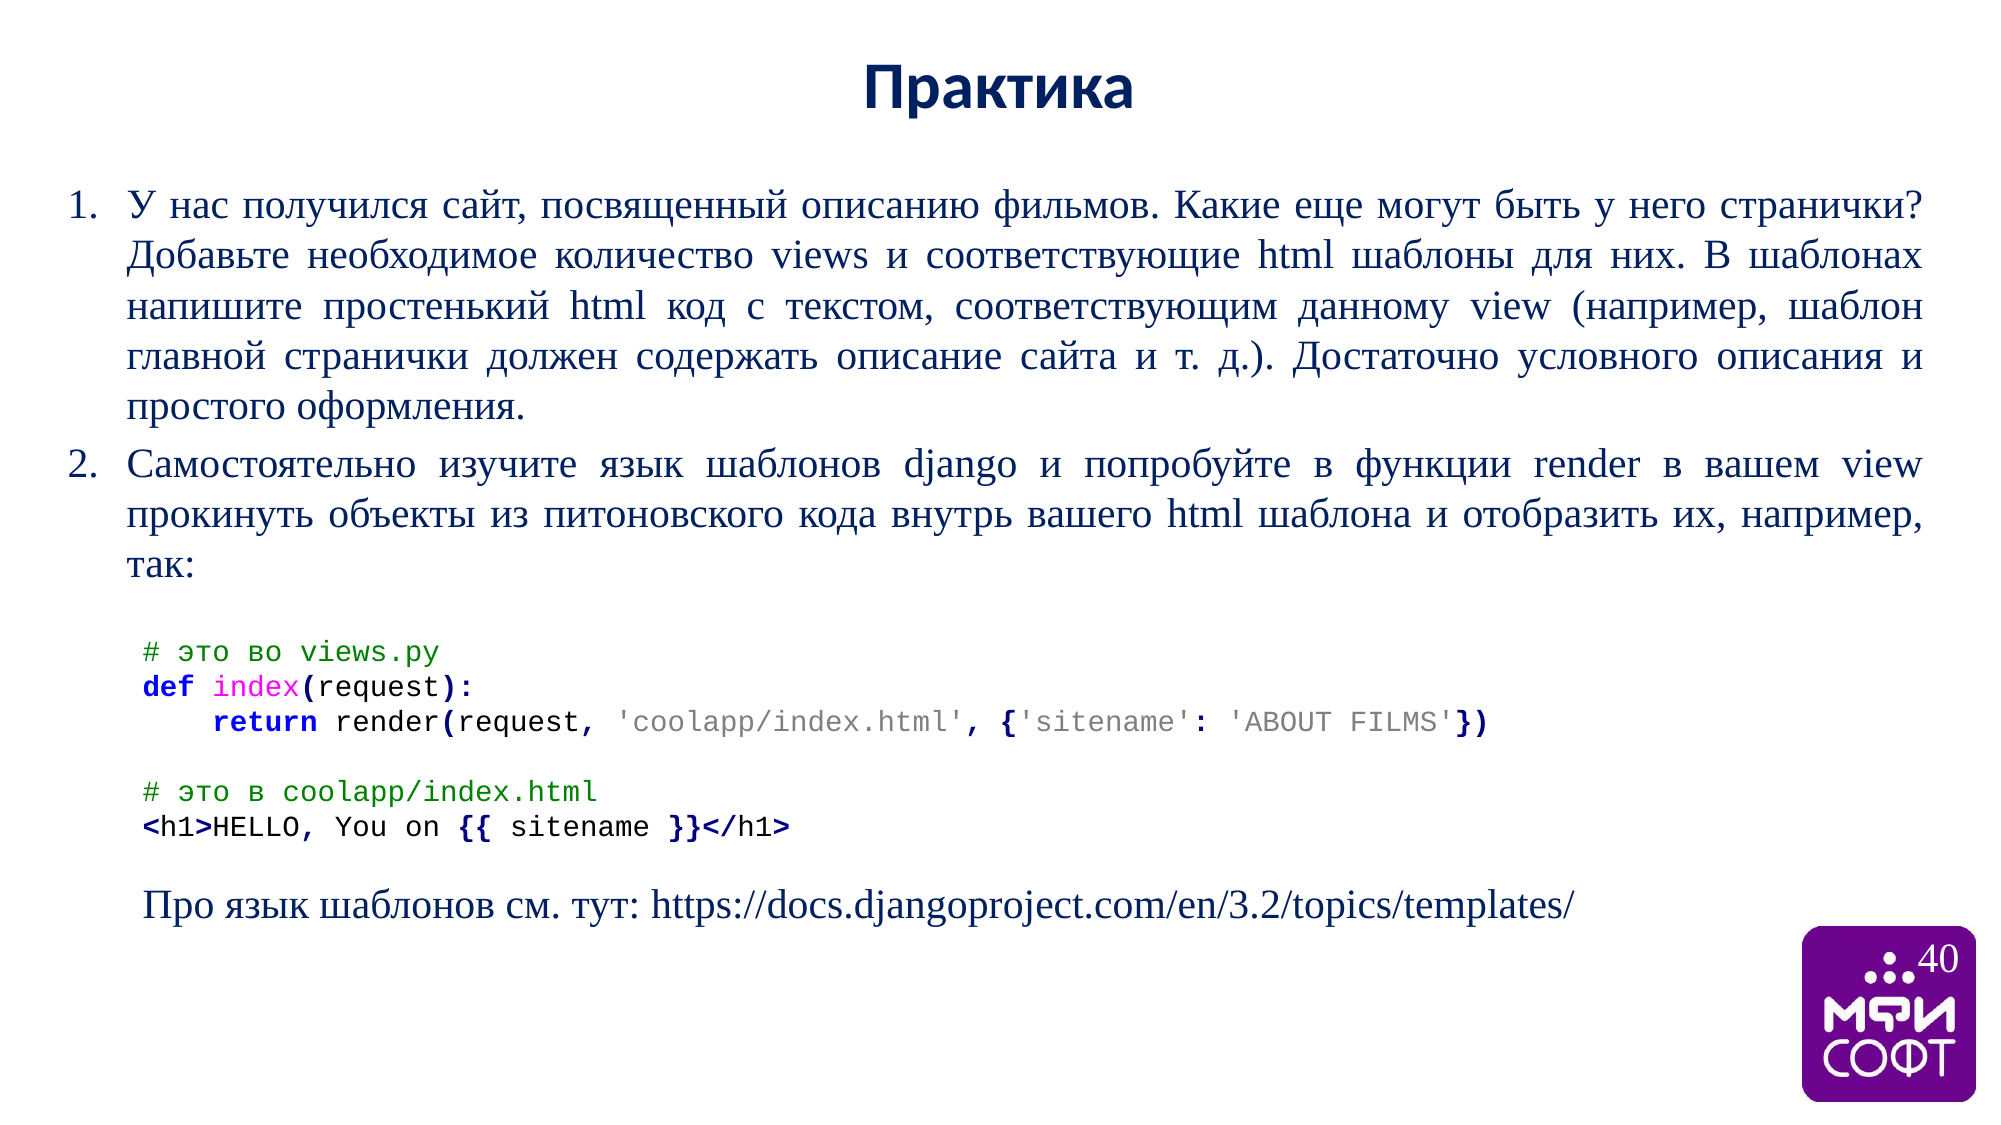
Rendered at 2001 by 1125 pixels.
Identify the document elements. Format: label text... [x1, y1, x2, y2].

picture [1802, 926, 1976, 1102]
text_box У нас получился сайт, посвященный описанию фильмов. Какие еще могут быть у него странички? Добавьте необходимое количество views и соответствующие html шаблоны для них. В шаблонах напишите простенький html код с текстом, соответствующим данному view (например, шаблон главной странички должен содержать описание сайта и т. д.). Достаточно условного описания и простого оформления. Самостоятельно изучите язык шаблонов django и попробуйте в функции render в вашем view прокинуть объекты из питоновского кода внутрь вашего html шаблона и отобразить их, например, так: # это во views.py def index(request): return render(request, 'coolapp/index.html', {'sitename': 'ABOUT FILMS'}) # это в coolapp/index.html <h1>HELLO, You on {{ sitename }}</h1> Про язык шаблонов см. тут: https://docs.djangoproject.com/en/3.2/topics/templates/ [52, 169, 1939, 935]
title Практика [0, 34, 2000, 149]
